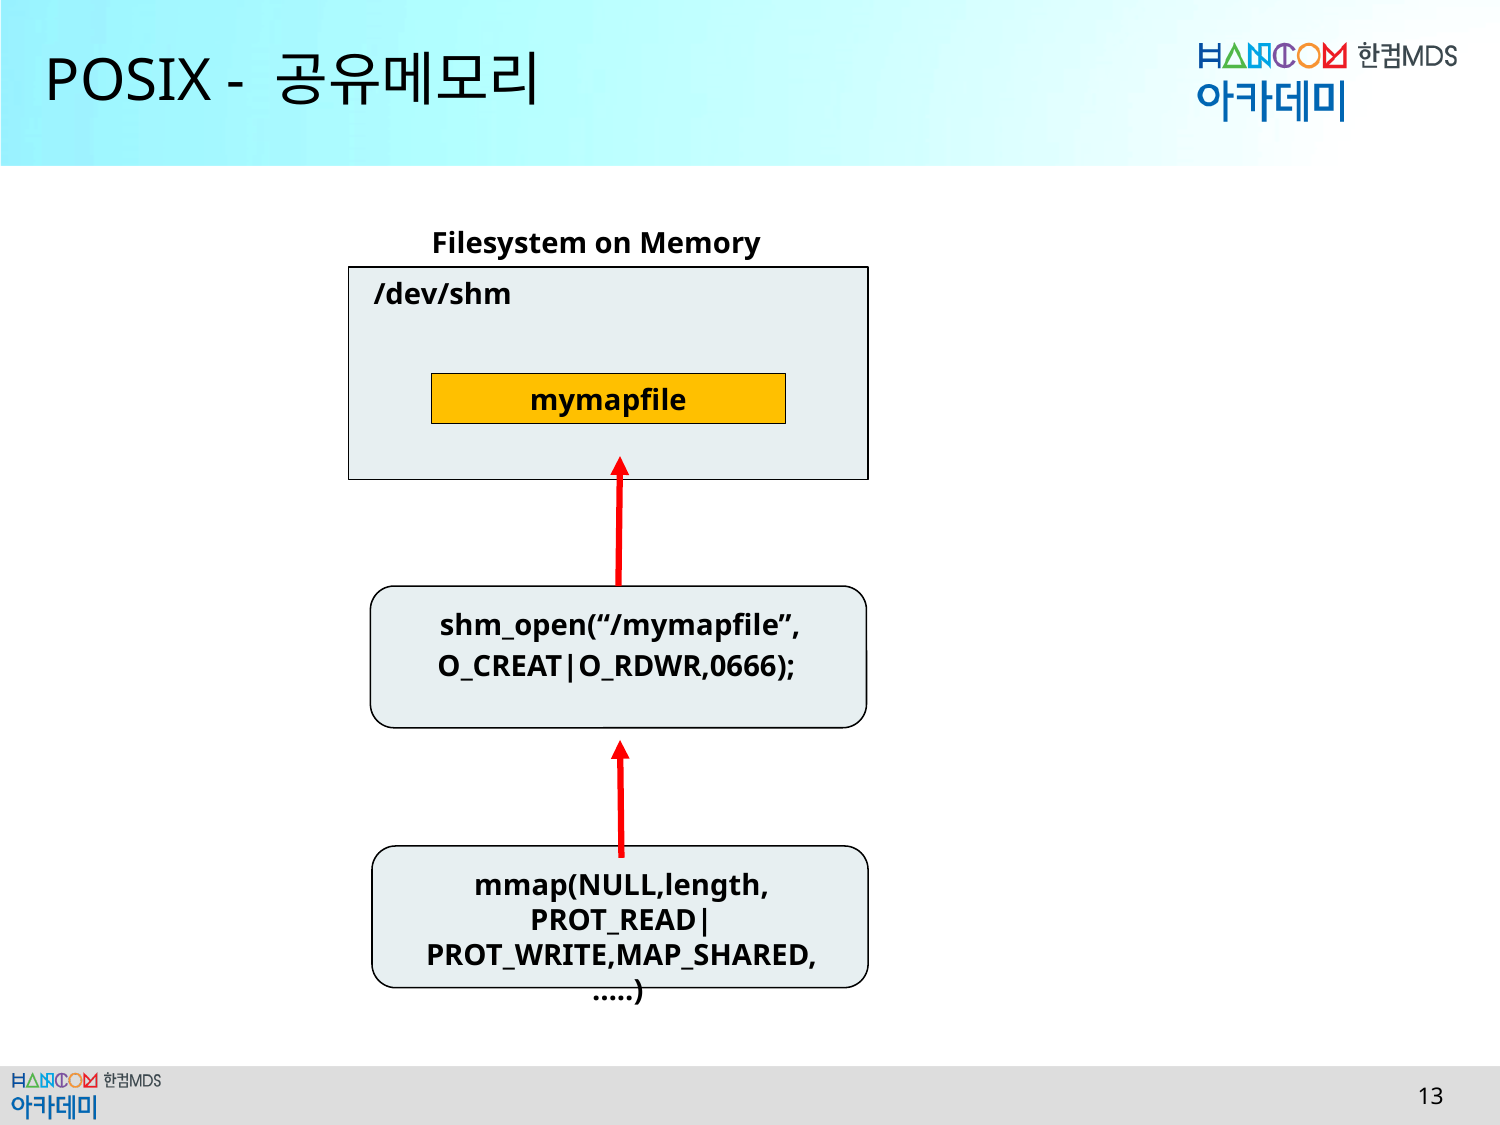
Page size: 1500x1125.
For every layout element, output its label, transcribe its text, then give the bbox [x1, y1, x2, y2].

text_box [370, 586, 867, 728]
picture [2, 0, 1500, 166]
text_box mmap(NULL,length, PROT_READ|PROT_WRITE,MAP_SHARED,…..) [397, 858, 847, 1014]
text_box [371, 845, 614, 988]
picture [11, 1072, 161, 1120]
text_box /dev/shm [312, 268, 573, 318]
text_box shm_open(“/mymapfile”, O_CREAT|O_RDWR,0666); [395, 598, 845, 690]
text_box Filesystem on Memory [383, 216, 809, 267]
slide_number 13 [1108, 1074, 1459, 1119]
text_box mymapfile [431, 373, 786, 424]
text_box [348, 267, 869, 480]
title POSIX - 공유메모리 [29, 18, 1460, 135]
text_box [626, 845, 869, 988]
